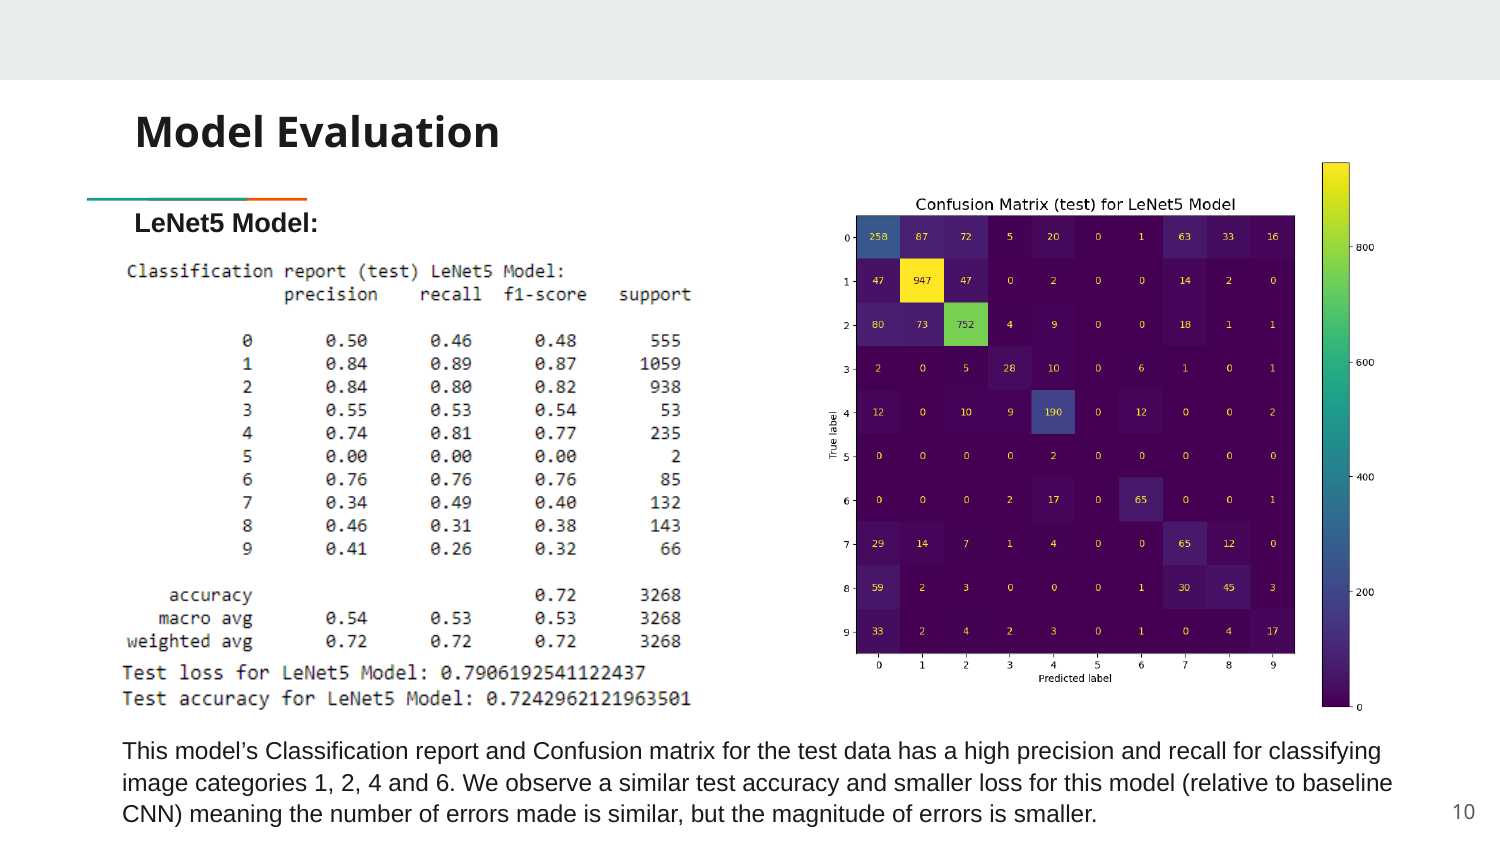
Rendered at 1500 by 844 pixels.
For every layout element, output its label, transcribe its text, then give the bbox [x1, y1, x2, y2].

picture [119, 257, 708, 719]
text_box This model’s Classification report and Confusion matrix for the test data has a high precision and recall for classifying image categories 1, 2, 4 and 6. We observe a similar test accuracy and smaller loss for this model (relative to baseline CNN) meaning the number of errors made is similar, but the magnitude of errors is smaller. [107, 718, 1444, 844]
title Model Evaluation [119, 87, 1381, 176]
slide_number 10 [1444, 779, 1491, 844]
text_box LeNet5 Model: [119, 188, 666, 256]
picture [822, 155, 1381, 719]
